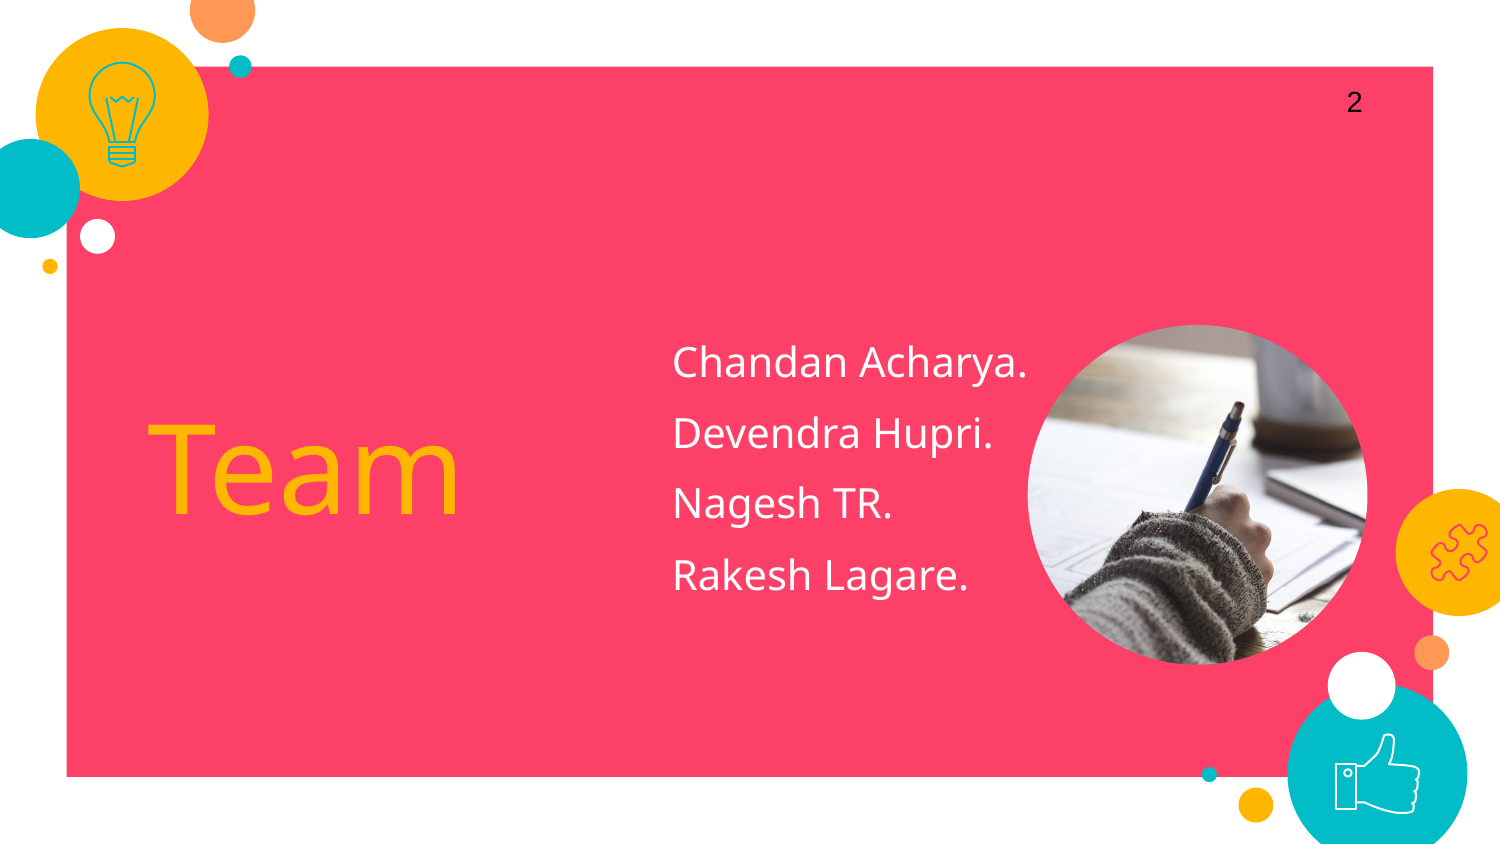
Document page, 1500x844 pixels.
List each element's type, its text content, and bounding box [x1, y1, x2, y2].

picture [1027, 324, 1368, 665]
subtitle Chandan Acharya. Devendra Hupri. Nagesh TR. Rakesh Lagare. [656, 320, 1500, 670]
slide_number 2 [1331, 68, 1422, 134]
title Team [132, 369, 571, 560]
